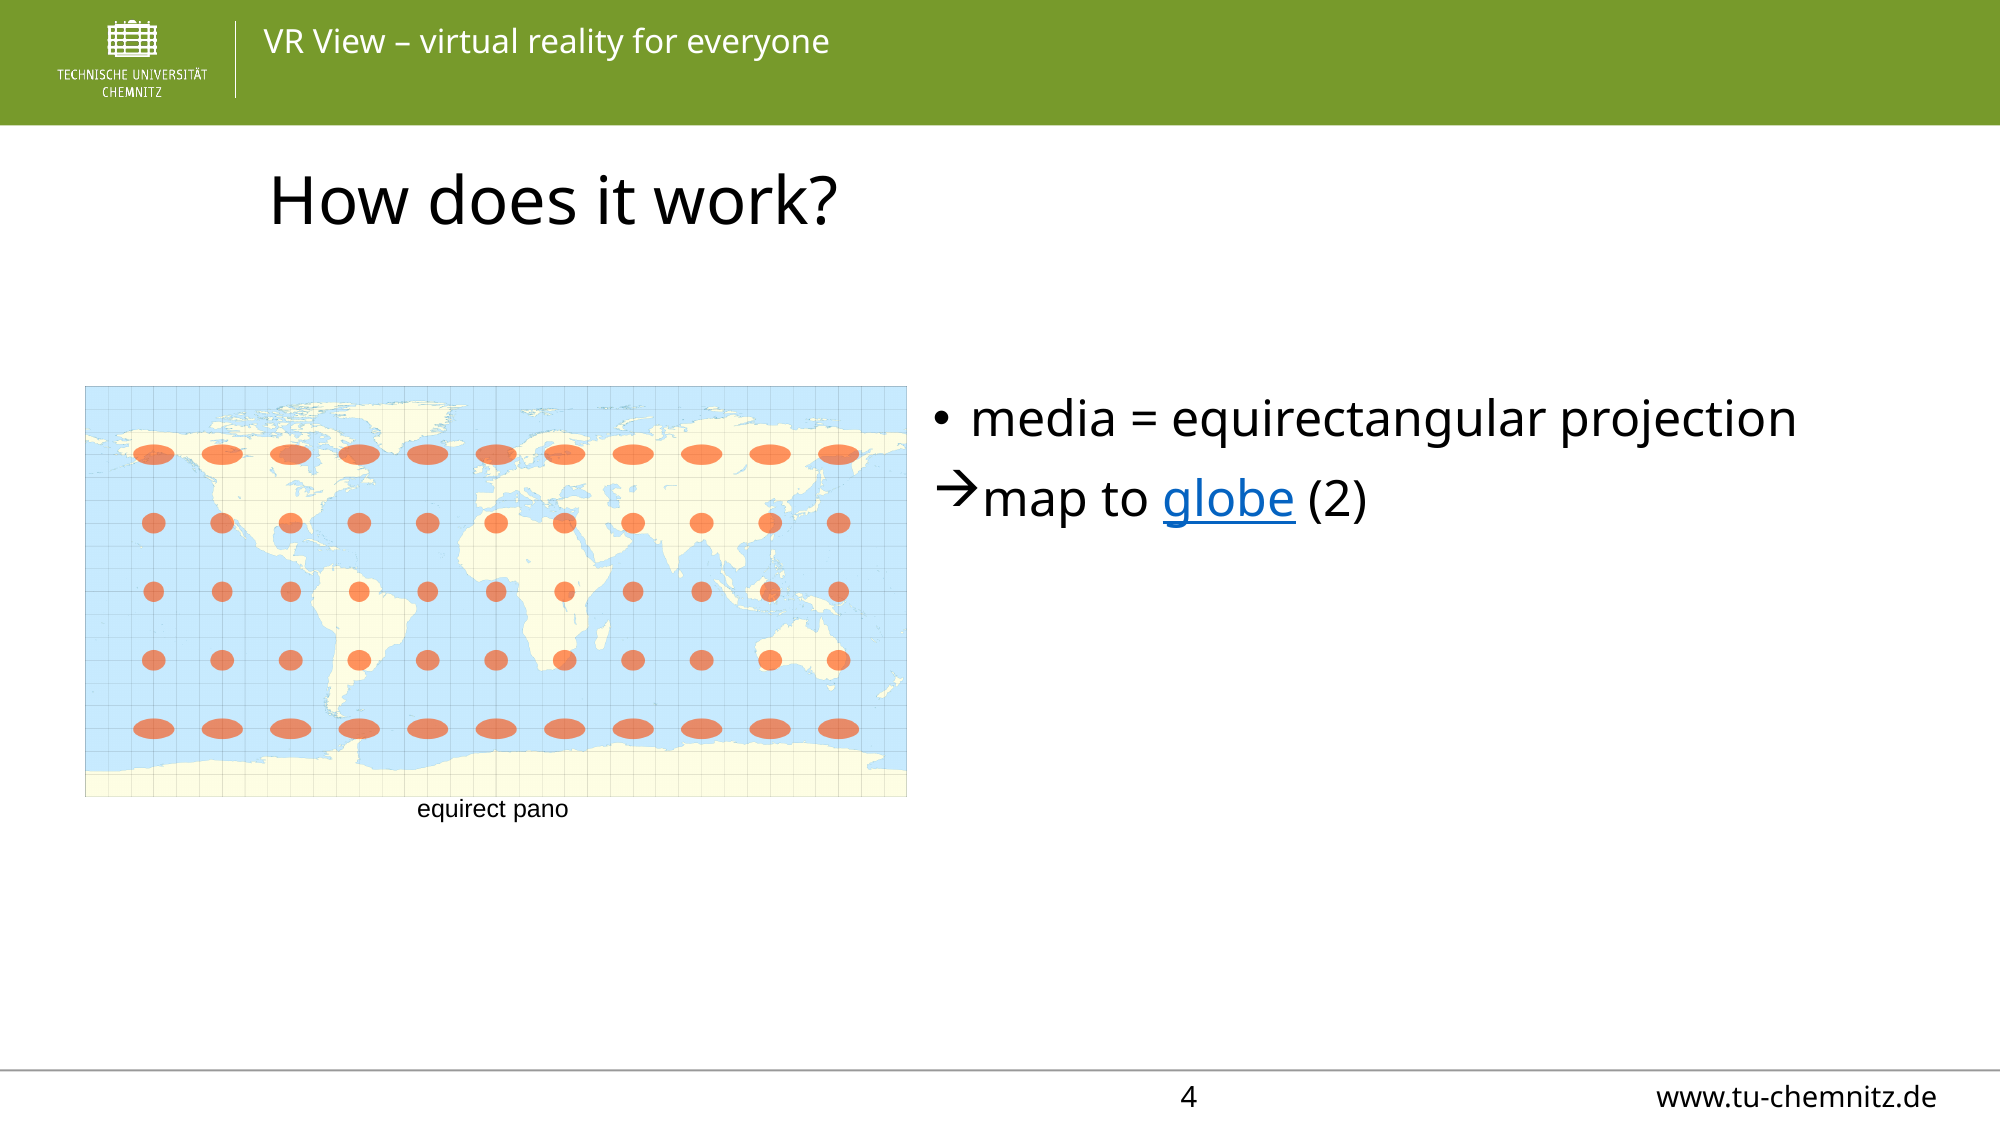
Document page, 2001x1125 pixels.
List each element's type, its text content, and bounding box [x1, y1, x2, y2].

title How does it work? [253, 159, 1969, 368]
list media = equirectangular projection map to globe (2) [917, 385, 1969, 1047]
text_box equirect pano [402, 797, 719, 830]
picture [25, 0, 319, 130]
picture [85, 386, 907, 797]
